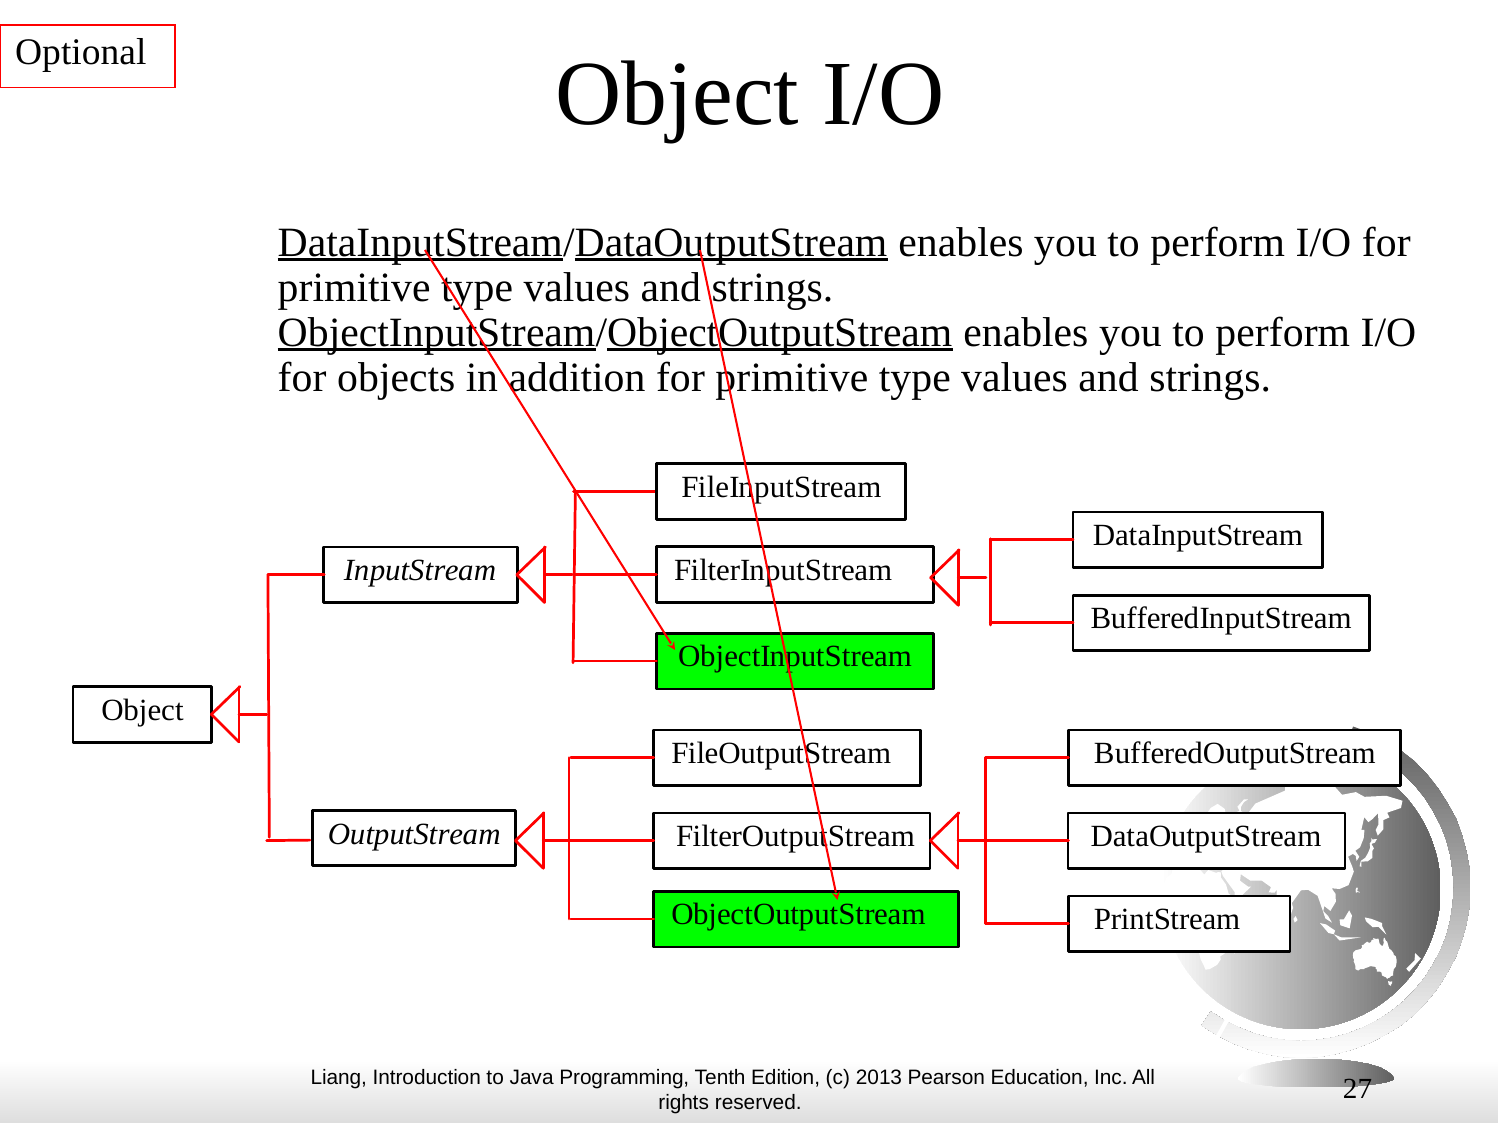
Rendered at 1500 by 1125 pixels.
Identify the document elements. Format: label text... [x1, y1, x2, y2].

text_box Optional [0, 24, 175, 88]
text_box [49, 437, 1451, 974]
list DataInputStream/DataOutputStream enables you to perform I/O for primitive type values and strings. ObjectInputStream/ObjectOutputStream enables you to perform I/O for objects in addition for primitive type values and strings. [262, 212, 1438, 400]
title Object I/O [37, 37, 1463, 138]
slide_number 27 [1074, 1049, 1388, 1125]
